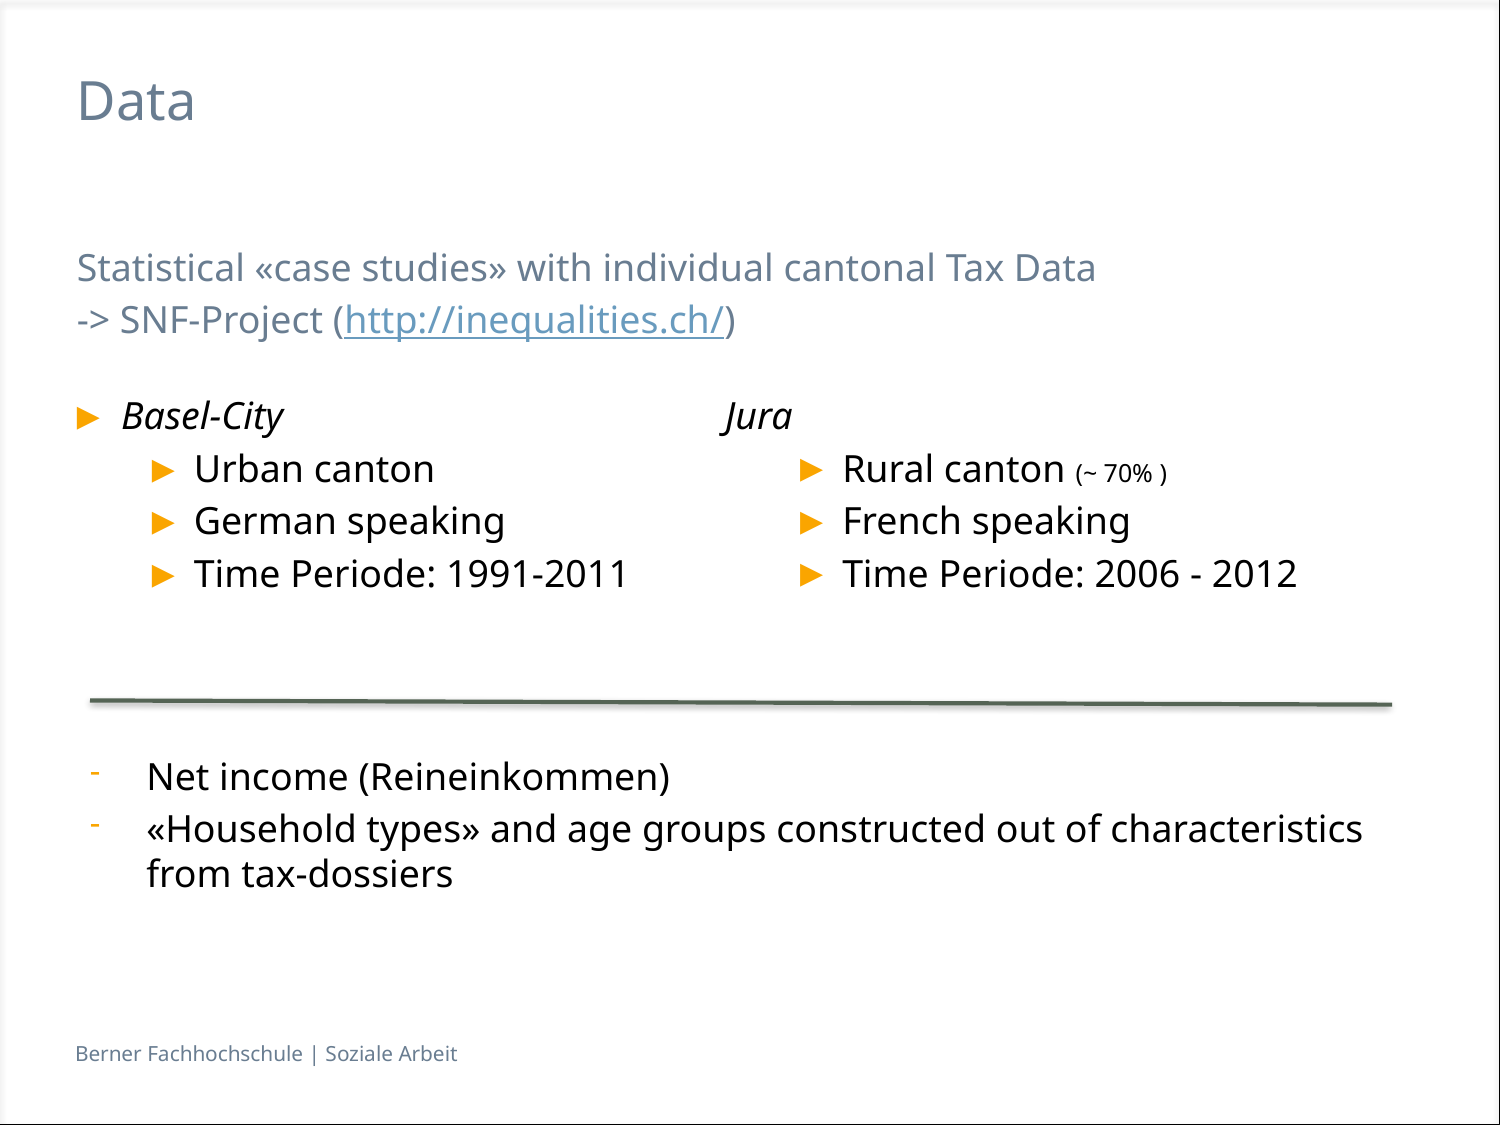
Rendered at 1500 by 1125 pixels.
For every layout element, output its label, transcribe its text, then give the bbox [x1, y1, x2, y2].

list Statistical «case studies» with individual cantonal Tax Data -> SNF-Project (http://inequalities.ch/) [76, 236, 1406, 325]
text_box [89, 700, 1393, 705]
text_box Net income (Reineinkommen) «Household types» and age groups constructed out of characteristics from tax-dossiers [90, 745, 1395, 922]
text_box Jura Rural canton (~ 70% ) French speaking Time Periode: 2006 - 2012 [725, 385, 1332, 666]
list Basel-City Urban canton German speaking Time Periode: 1991-2011 [76, 385, 697, 804]
title Data [76, 59, 1406, 148]
